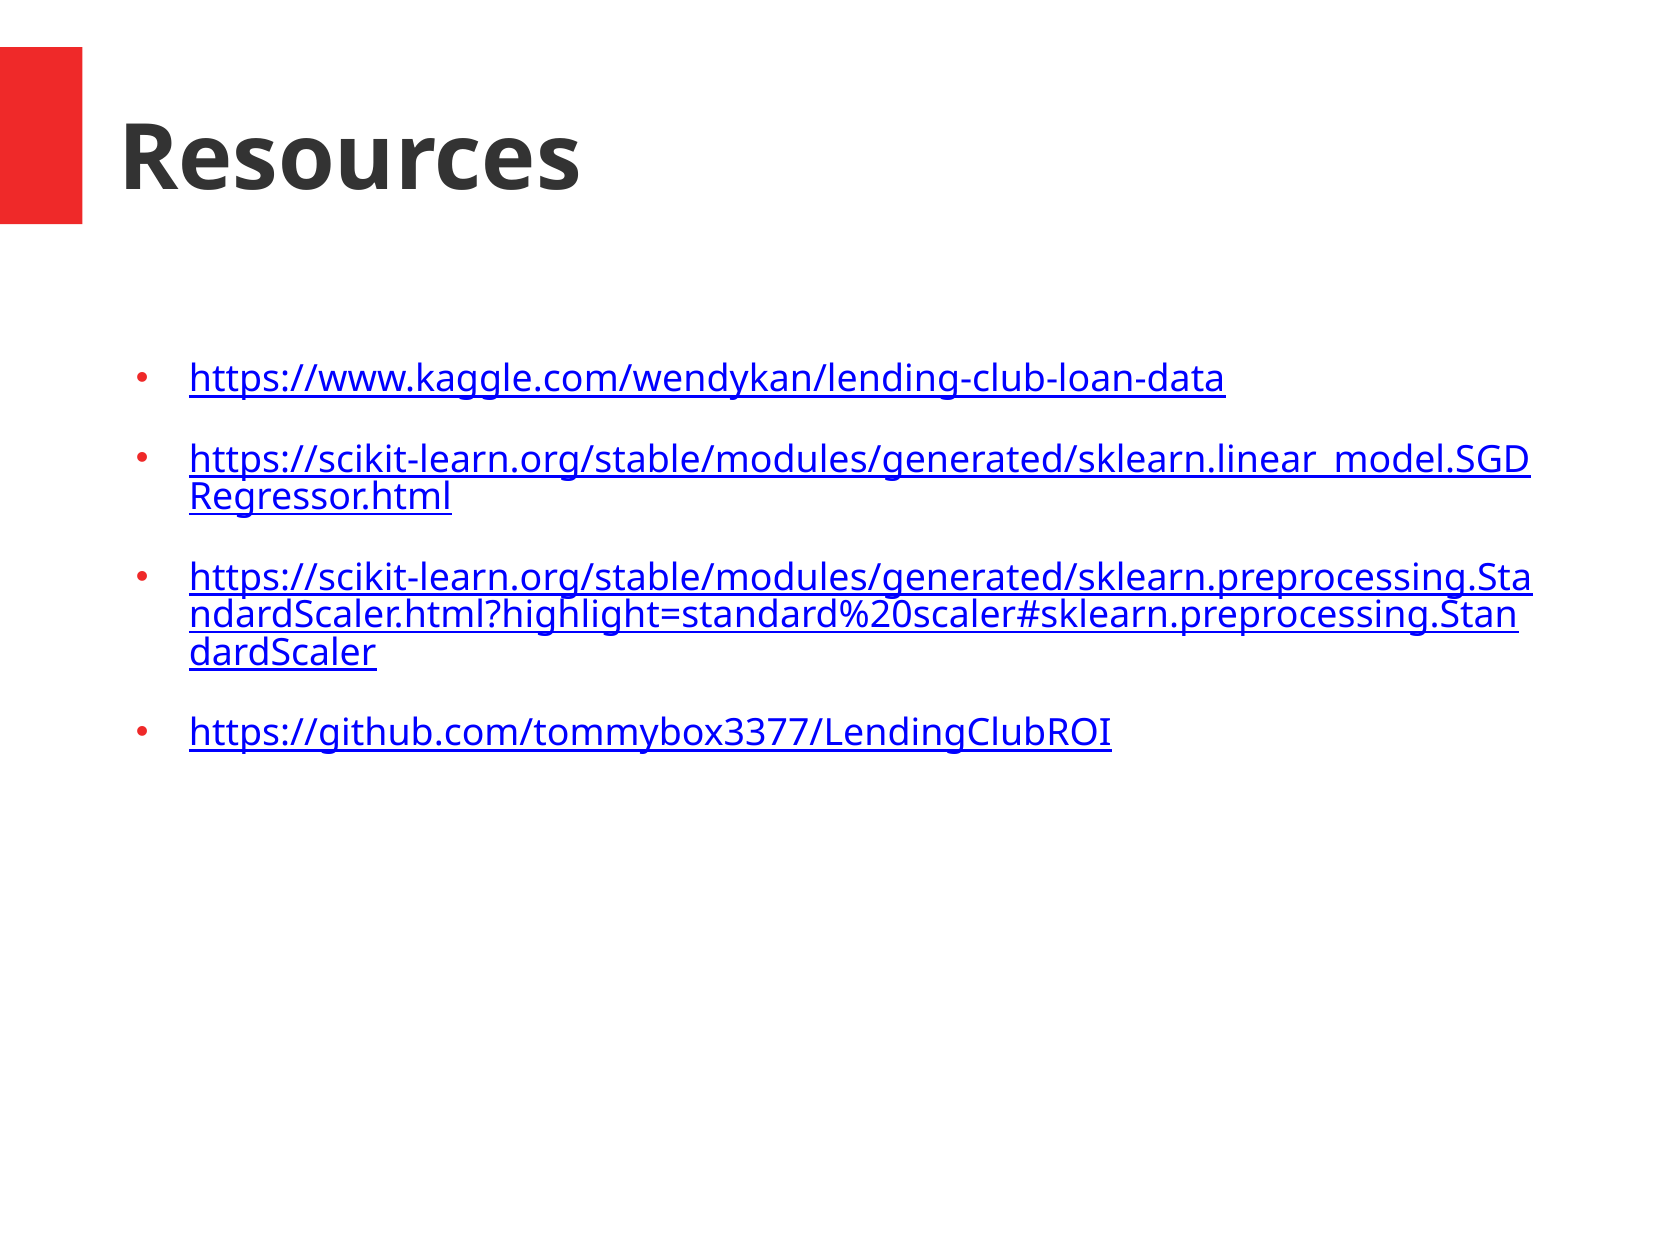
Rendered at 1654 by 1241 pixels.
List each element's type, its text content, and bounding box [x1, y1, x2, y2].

text_box https://www.kaggle.com/wendykan/lending-club-loan-data https://scikit-learn.org/stable/modules/generated/sklearn.linear_model.SGDRegressor.html https://scikit-learn.org/stable/modules/generated/sklearn.preprocessing.StandardScaler.html?highlight=standard%20scaler#sklearn.preprocessing.StandardScaler https://github.com/tommybox3377/LendingClubROI [118, 354, 1536, 1074]
text_box Resources [118, 49, 1571, 257]
